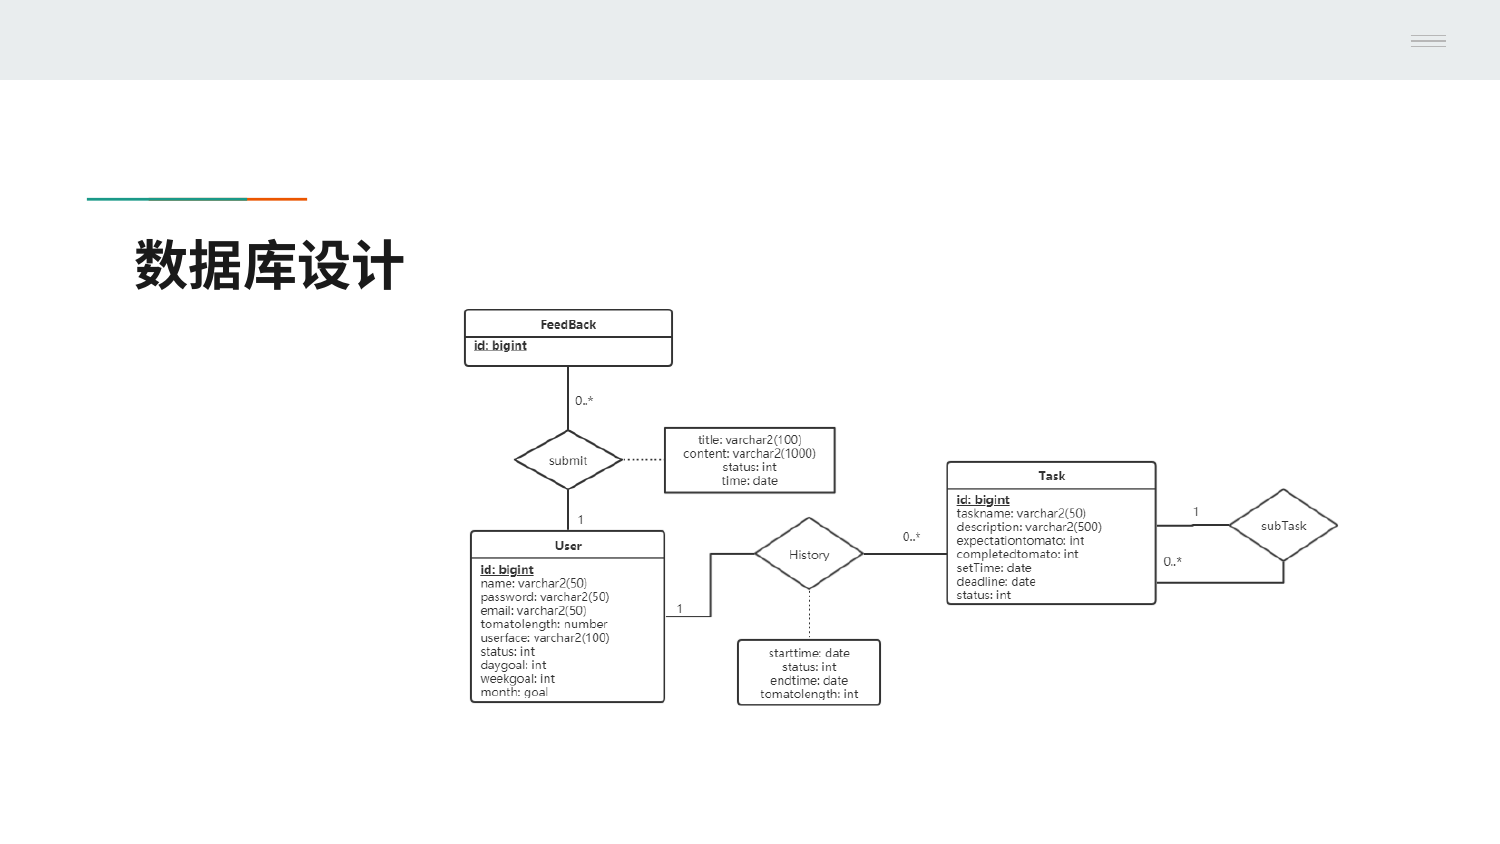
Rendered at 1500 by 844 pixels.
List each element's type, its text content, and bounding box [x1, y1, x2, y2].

title 数据库设计 [119, 216, 759, 386]
picture [429, 281, 1397, 755]
